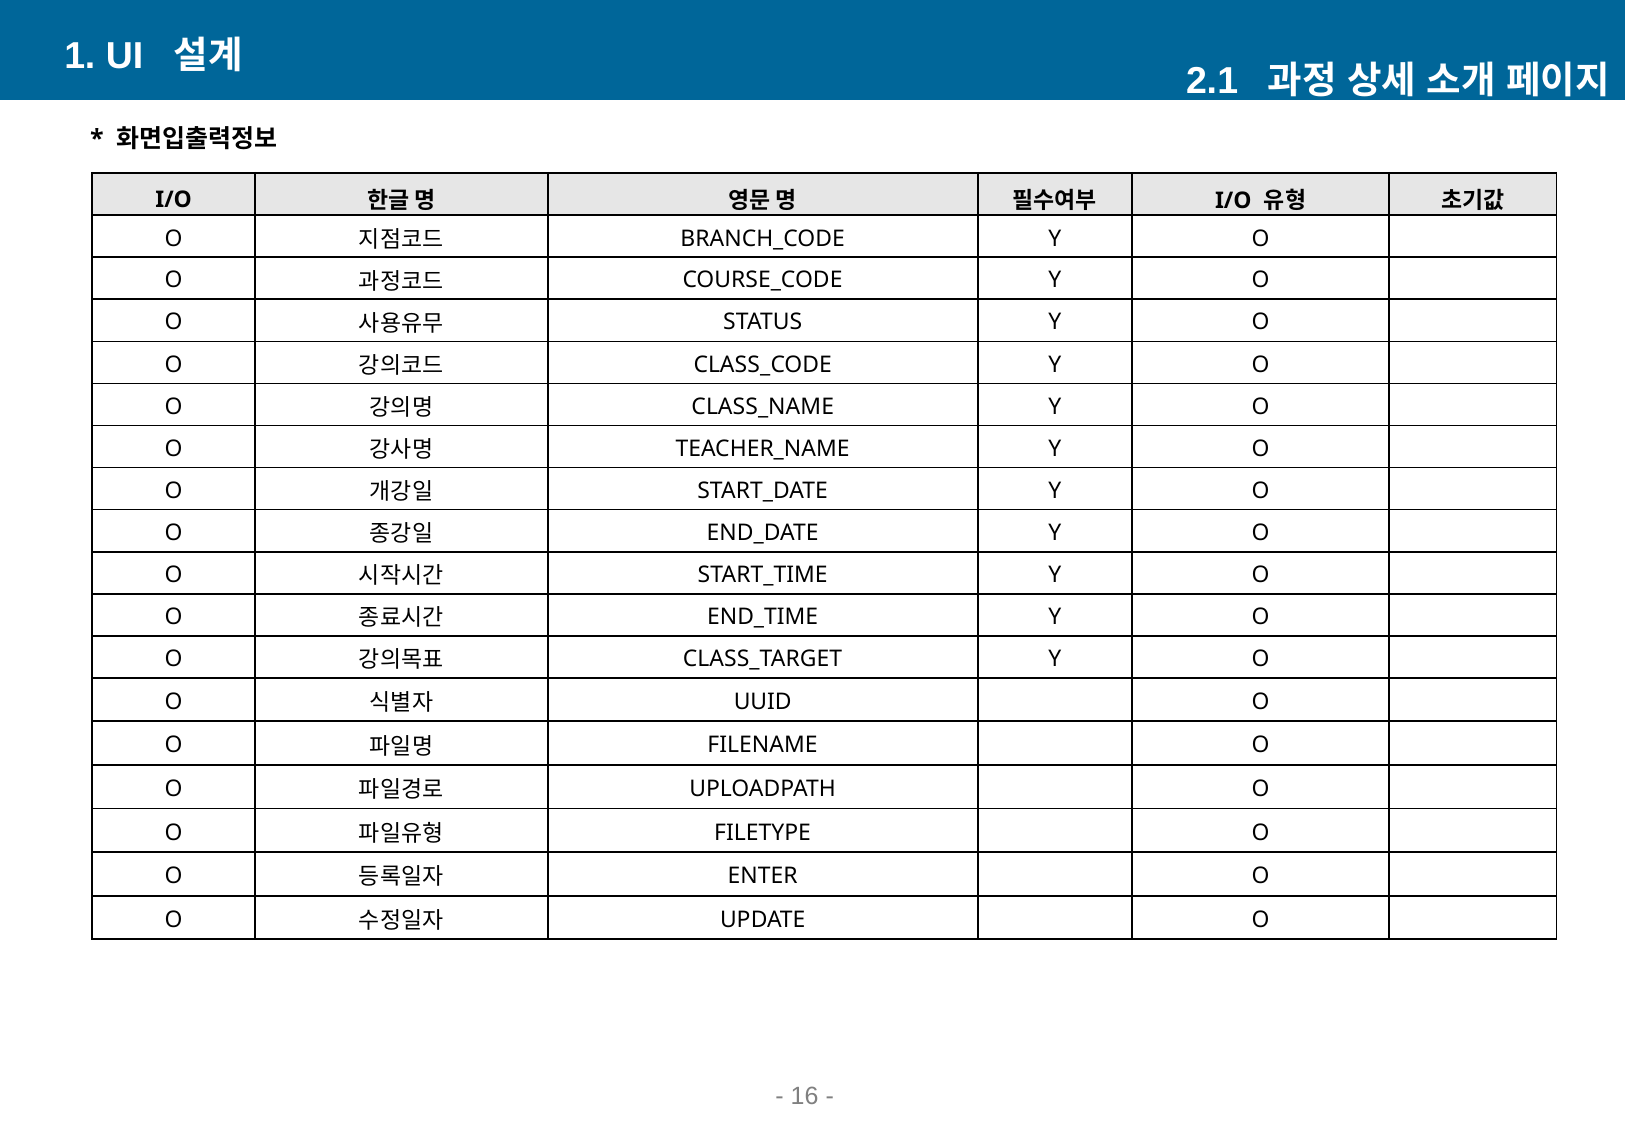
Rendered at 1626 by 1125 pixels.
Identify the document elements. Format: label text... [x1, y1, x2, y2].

table_cell O [93, 766, 254, 808]
table_cell CLASS_CODE [549, 342, 977, 383]
table_cell 파일유형 [256, 809, 547, 851]
table_cell UPLOADPATH [549, 766, 977, 808]
table_cell O [93, 342, 254, 383]
table_cell O [1133, 722, 1388, 764]
table_cell O [1133, 426, 1388, 467]
table_cell O [1133, 897, 1388, 938]
table_cell [1390, 468, 1556, 509]
table_cell [979, 853, 1131, 895]
table_cell [1390, 384, 1556, 425]
table_cell 파일명 [256, 722, 547, 764]
table_header 영문 명 [549, 174, 977, 214]
table_cell O [1133, 258, 1388, 298]
table_cell ENTER [549, 853, 977, 895]
text_box 2.1 과정 상세 소개 페이지 [968, 53, 1625, 104]
table_cell [1390, 722, 1556, 764]
table_cell 종료시간 [256, 595, 547, 635]
table_cell O [1133, 300, 1388, 341]
table_cell Y [979, 468, 1131, 509]
table_cell O [93, 595, 254, 635]
table_cell O [1133, 853, 1388, 895]
table_cell UPDATE [549, 897, 977, 938]
table_cell [1390, 679, 1556, 720]
table_cell [979, 897, 1131, 938]
table_cell Y [979, 258, 1131, 298]
table_cell [979, 766, 1131, 808]
table_cell O [1133, 342, 1388, 383]
table_cell O [1133, 595, 1388, 635]
table_cell 강의코드 [256, 342, 547, 383]
table_cell Y [979, 342, 1131, 383]
table_cell O [1133, 809, 1388, 851]
table_cell [979, 722, 1131, 764]
text_box * 화면입출력정보 [69, 115, 298, 161]
table_cell CLASS_NAME [549, 384, 977, 425]
table_cell [1390, 766, 1556, 808]
table_cell [1390, 897, 1556, 938]
table_cell START_TIME [549, 553, 977, 593]
table_cell O [1133, 553, 1388, 593]
table_cell O [93, 300, 254, 341]
table_cell Y [979, 637, 1131, 677]
table_header 필수여부 [979, 174, 1131, 214]
table_cell O [93, 258, 254, 298]
table_cell 시작시간 [256, 553, 547, 593]
table_cell UUID [549, 679, 977, 720]
table_cell STATUS [549, 300, 977, 341]
table_cell 과정코드 [256, 258, 547, 298]
slide_number - ‹#› - [635, 1070, 974, 1118]
table_cell [1390, 258, 1556, 298]
table_cell Y [979, 300, 1131, 341]
table_header 한글 명 [256, 174, 547, 214]
table_cell Y [979, 595, 1131, 635]
table_cell 개강일 [256, 468, 547, 509]
table_cell O [93, 384, 254, 425]
table_cell O [93, 897, 254, 938]
table_cell BRANCH_CODE [549, 216, 977, 256]
table_cell [1390, 637, 1556, 677]
table_cell 강의목표 [256, 637, 547, 677]
table_cell O [1133, 468, 1388, 509]
table_cell Y [979, 426, 1131, 467]
table_cell O [93, 553, 254, 593]
table_cell O [1133, 510, 1388, 551]
table_header I/O 유형 [1133, 174, 1388, 214]
table_cell [979, 679, 1131, 720]
text_box 1. UI 설계 [49, 28, 707, 79]
table_cell [1390, 510, 1556, 551]
table_cell O [93, 426, 254, 467]
table_cell O [1133, 637, 1388, 677]
table_cell [1390, 426, 1556, 467]
table_cell [1390, 553, 1556, 593]
table_cell O [93, 637, 254, 677]
table_cell 강사명 [256, 426, 547, 467]
table_cell O [1133, 766, 1388, 808]
table_cell END_DATE [549, 510, 977, 551]
table_cell CLASS_TARGET [549, 637, 977, 677]
table_cell [1390, 216, 1556, 256]
table_cell TEACHER_NAME [549, 426, 977, 467]
table_header I/O [93, 174, 254, 214]
table_cell START_DATE [549, 468, 977, 509]
table_cell 종강일 [256, 510, 547, 551]
table_cell O [93, 468, 254, 509]
table_cell [1390, 809, 1556, 851]
table_cell O [93, 679, 254, 720]
table_cell [979, 809, 1131, 851]
table_cell Y [979, 553, 1131, 593]
table_cell 식별자 [256, 679, 547, 720]
table_cell O [93, 809, 254, 851]
table_cell Y [979, 216, 1131, 256]
table_header 초기값 [1390, 174, 1556, 214]
table_cell O [1133, 384, 1388, 425]
table_cell END_TIME [549, 595, 977, 635]
table_cell [1390, 595, 1556, 635]
table_cell 지점코드 [256, 216, 547, 256]
table_cell [1390, 853, 1556, 895]
table_cell 수정일자 [256, 897, 547, 938]
table_cell [1390, 342, 1556, 383]
table_cell 등록일자 [256, 853, 547, 895]
table_cell O [93, 216, 254, 256]
table_cell FILETYPE [549, 809, 977, 851]
table_cell COURSE_CODE [549, 258, 977, 298]
table_cell O [93, 853, 254, 895]
table_cell 사용유무 [256, 300, 547, 341]
table_cell FILENAME [549, 722, 977, 764]
table_cell O [93, 722, 254, 764]
table_cell 강의명 [256, 384, 547, 425]
table_cell 파일경로 [256, 766, 547, 808]
table_cell O [93, 510, 254, 551]
table_cell O [1133, 216, 1388, 256]
table_cell Y [979, 510, 1131, 551]
table_cell Y [979, 384, 1131, 425]
table_cell O [1133, 679, 1388, 720]
table_cell [1390, 300, 1556, 341]
